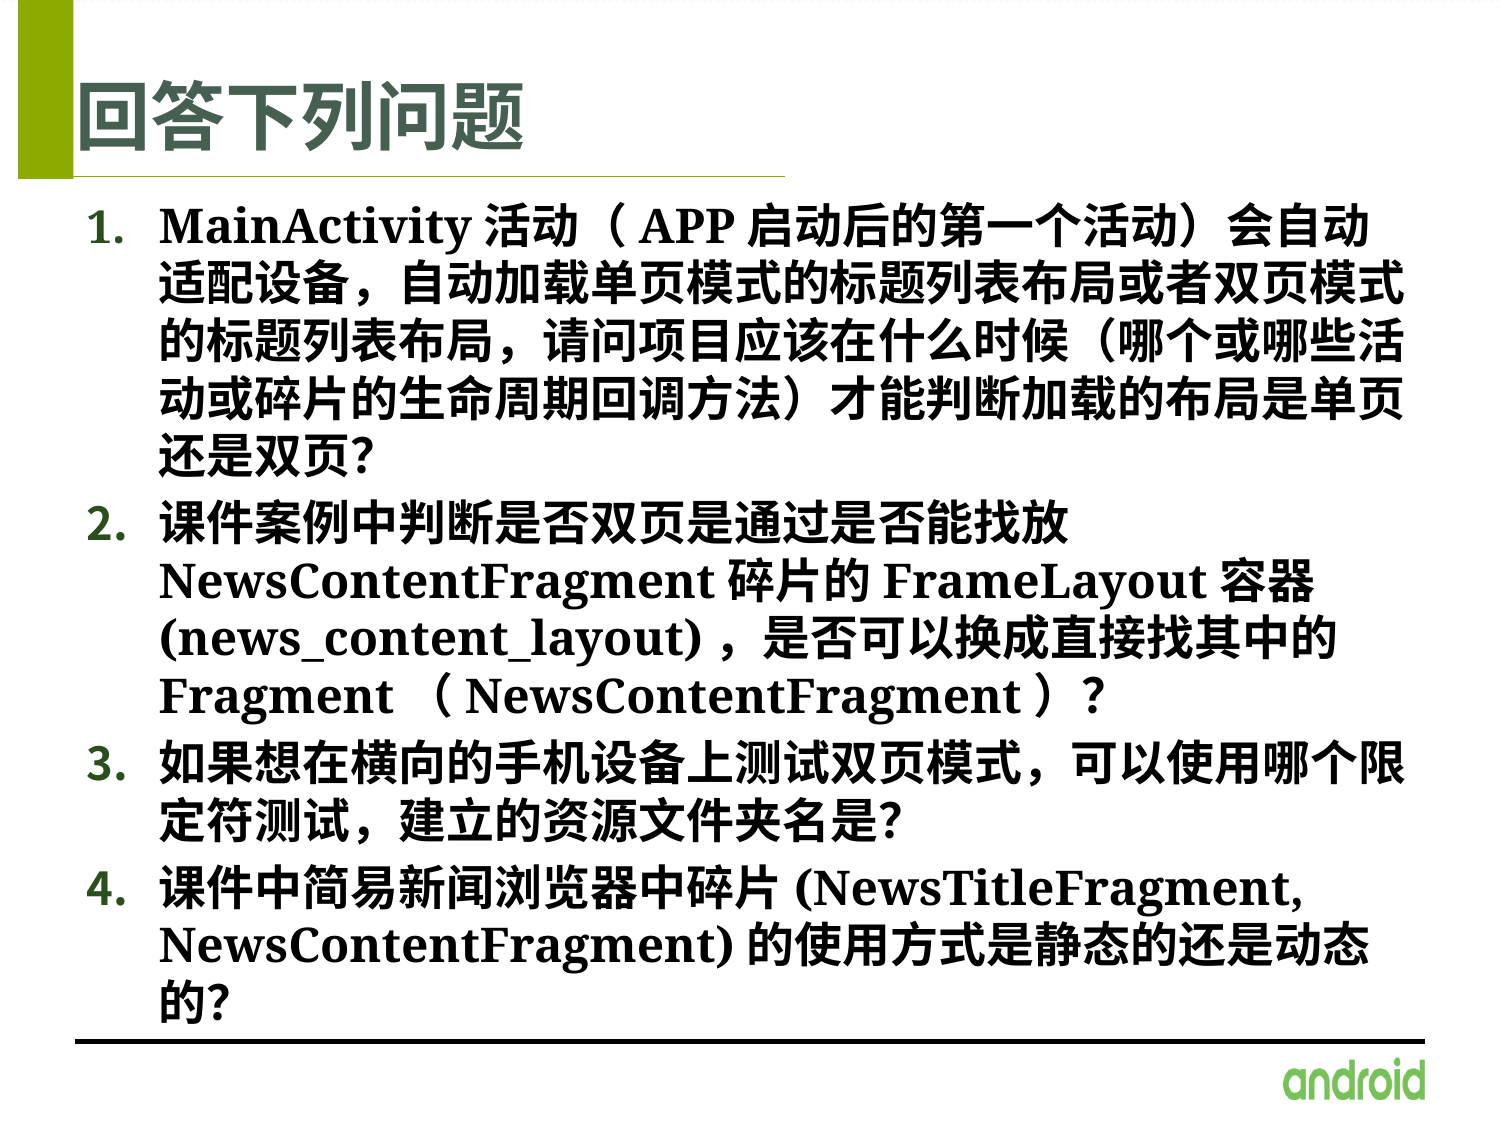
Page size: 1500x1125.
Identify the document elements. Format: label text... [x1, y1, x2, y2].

picture [1283, 1057, 1425, 1100]
list MainActivity活动（APP启动后的第一个活动）会自动适配设备，自动加载单页模式的标题列表布局或者双页模式的标题列表布局，请问项目应该在什么时候（哪个或哪些活动或碎片的生命周期回调方法）才能判断加载的布局是单页还是双页？ 课件案例中判断是否双页是通过是否能找放NewsContentFragment碎片的FrameLayout容器(news_content_layout)，是否可以换成直接找其中的Fragment（NewsContentFragment）？ 如果想在横向的手机设备上测试双页模式，可以使用哪个限定符测试，建立的资源文件夹名是？ 课件中简易新闻浏览器中碎片(NewsTitleFragment, NewsContentFragment)的使用方式是静态的还是动态的？ [75, 189, 1425, 1038]
title 回答下列问题 [75, 21, 1425, 160]
